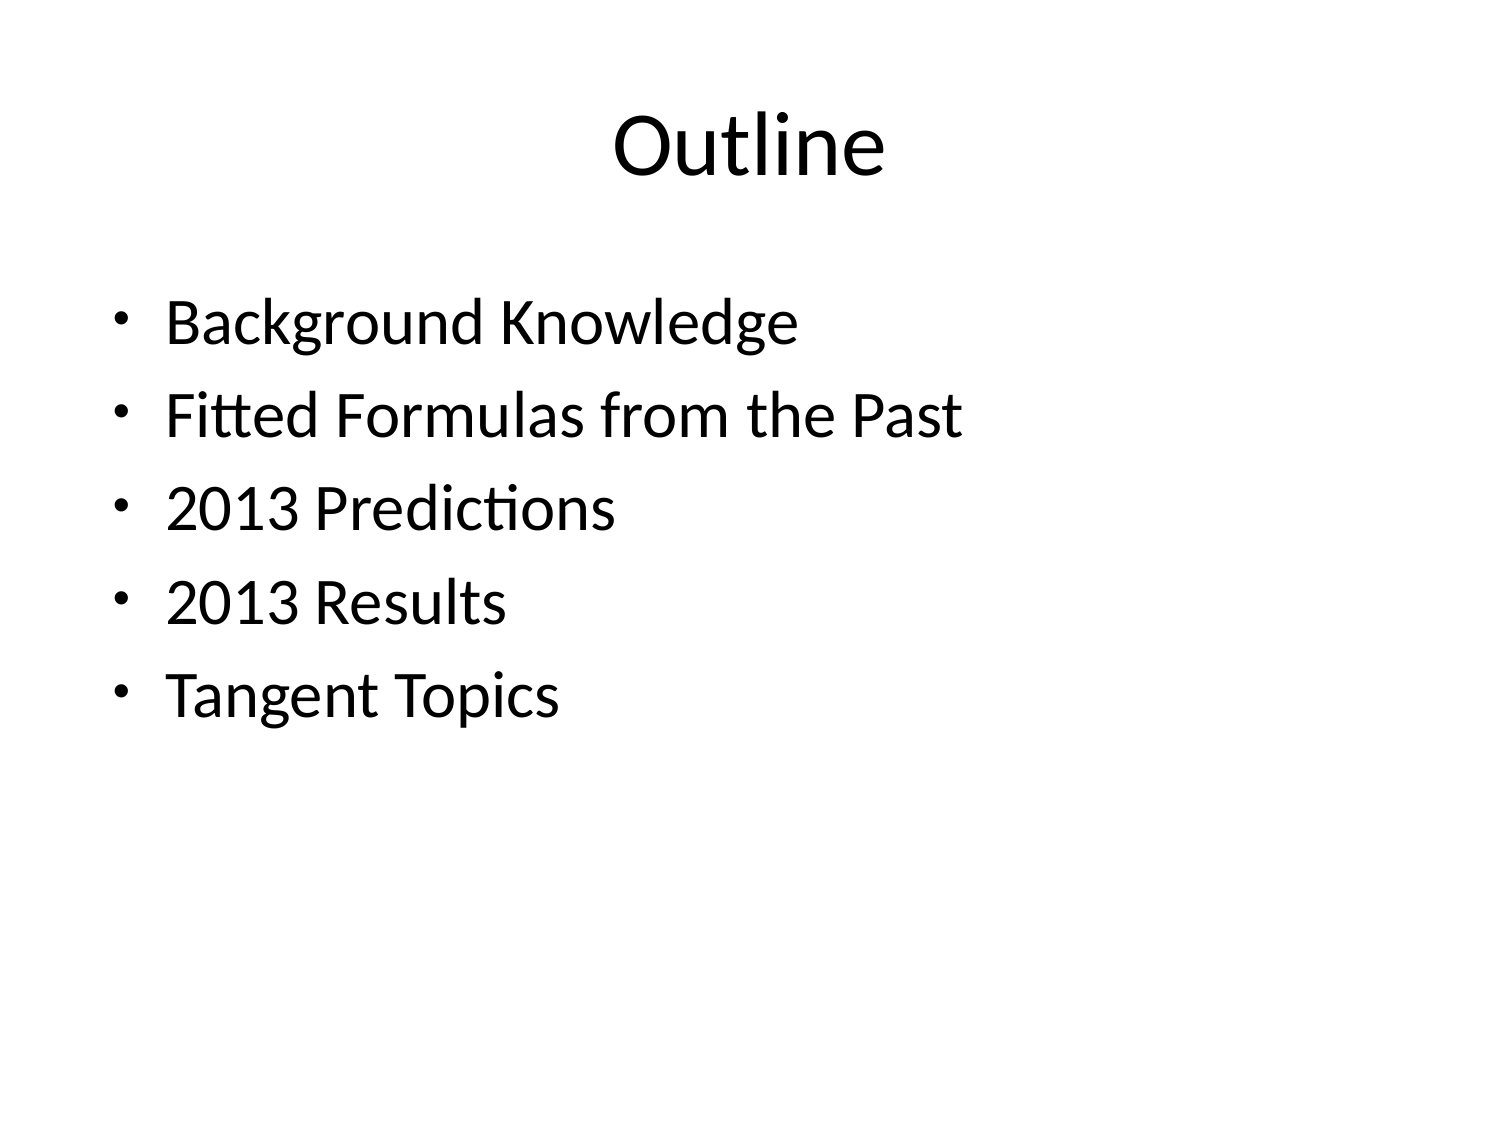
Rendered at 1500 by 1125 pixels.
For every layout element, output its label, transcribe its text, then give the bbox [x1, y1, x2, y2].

list Background Knowledge Fitted Formulas from the Past 2013 Predictions 2013 Results Tangent Topics [75, 262, 1425, 1005]
title Outline [75, 45, 1425, 233]
